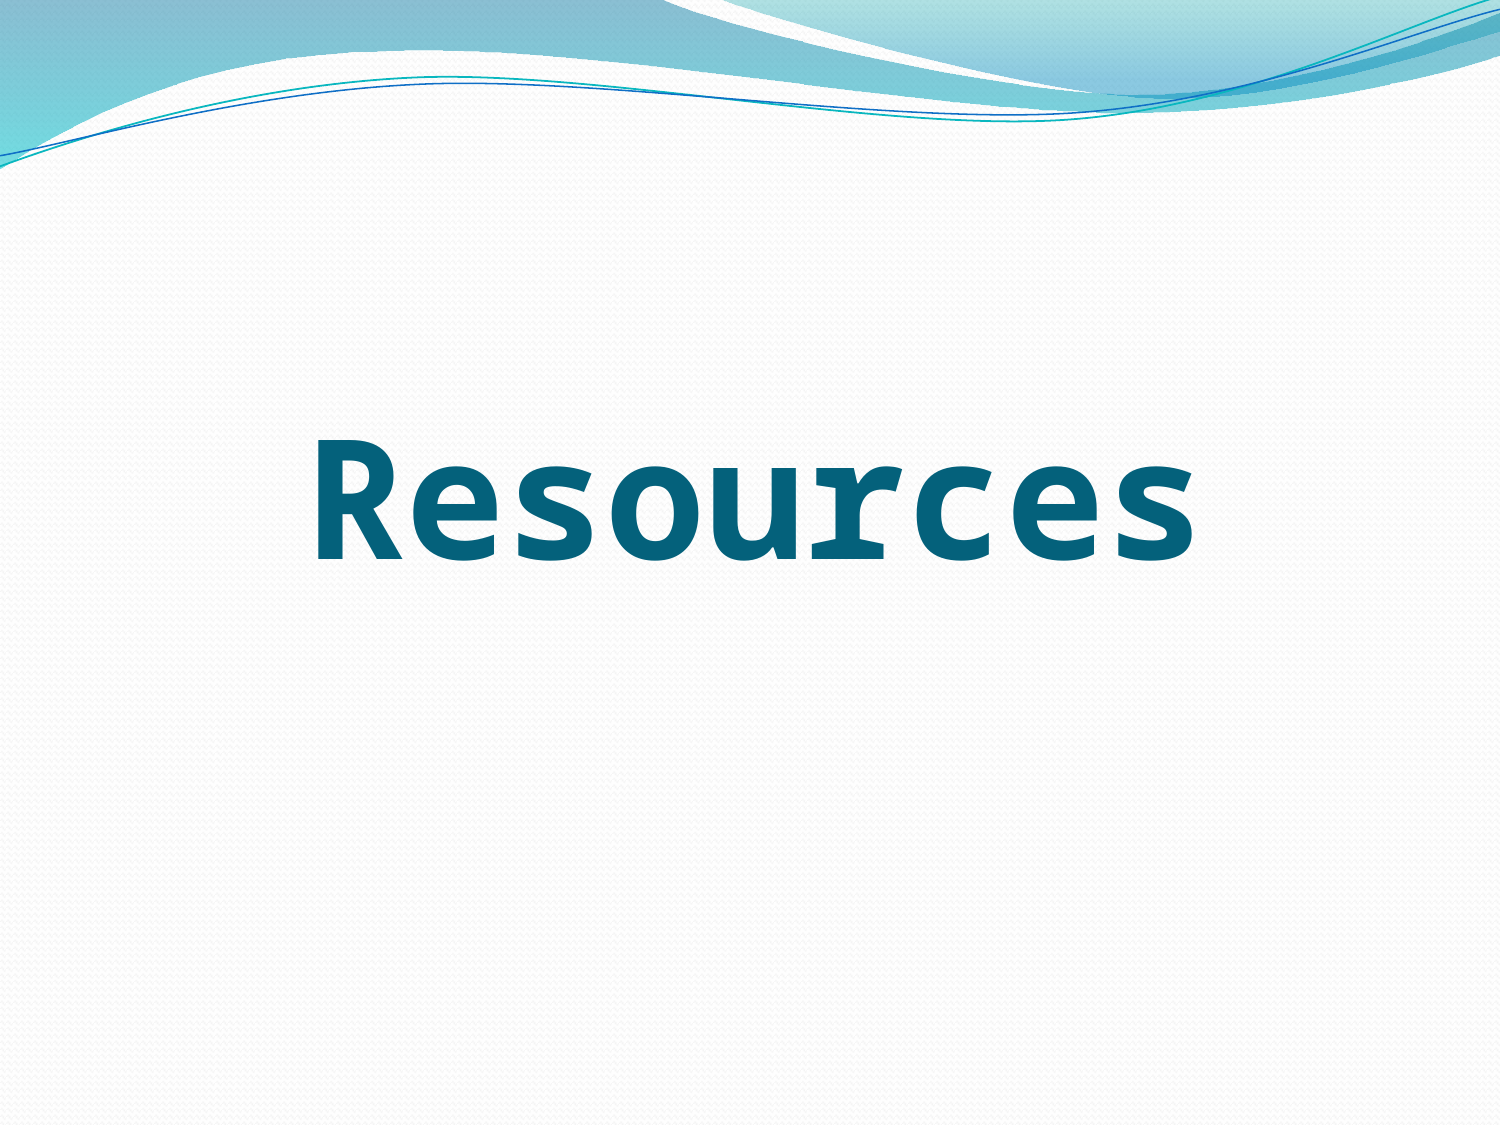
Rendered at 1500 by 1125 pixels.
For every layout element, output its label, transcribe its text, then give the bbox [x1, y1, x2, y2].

list Resources [265, 385, 1247, 776]
